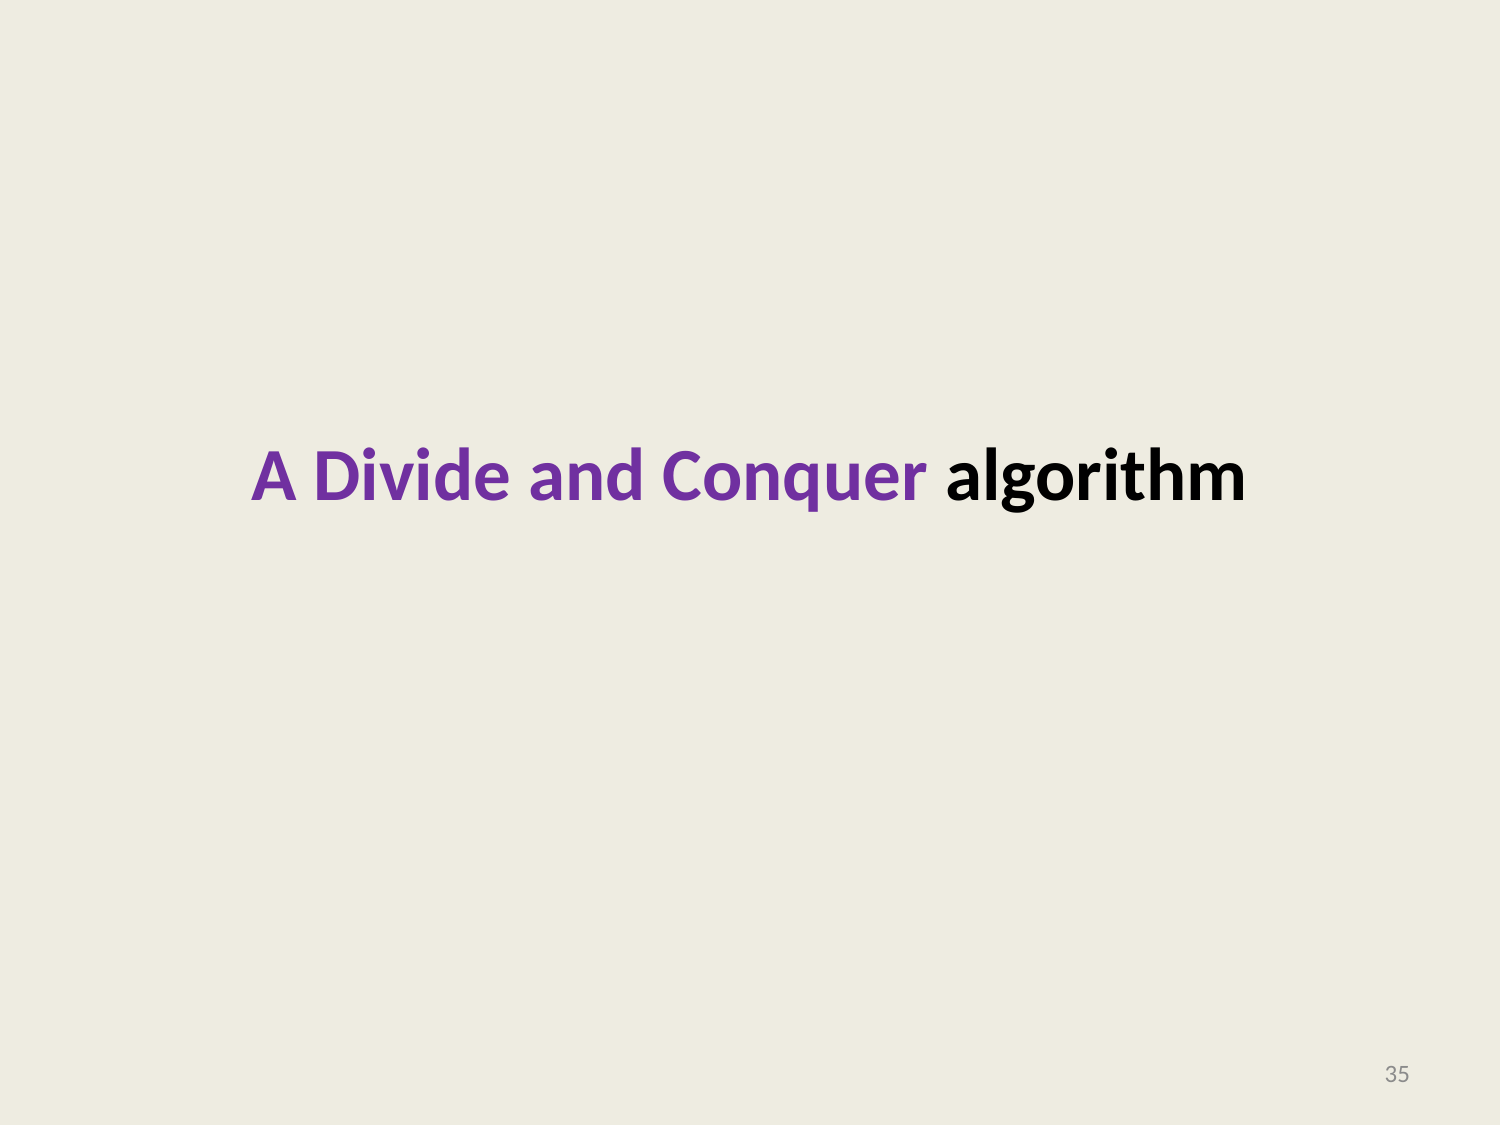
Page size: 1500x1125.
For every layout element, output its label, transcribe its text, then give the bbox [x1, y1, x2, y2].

title A Divide and Conquer algorithm [112, 349, 1388, 591]
slide_number 35 [1074, 1042, 1425, 1103]
